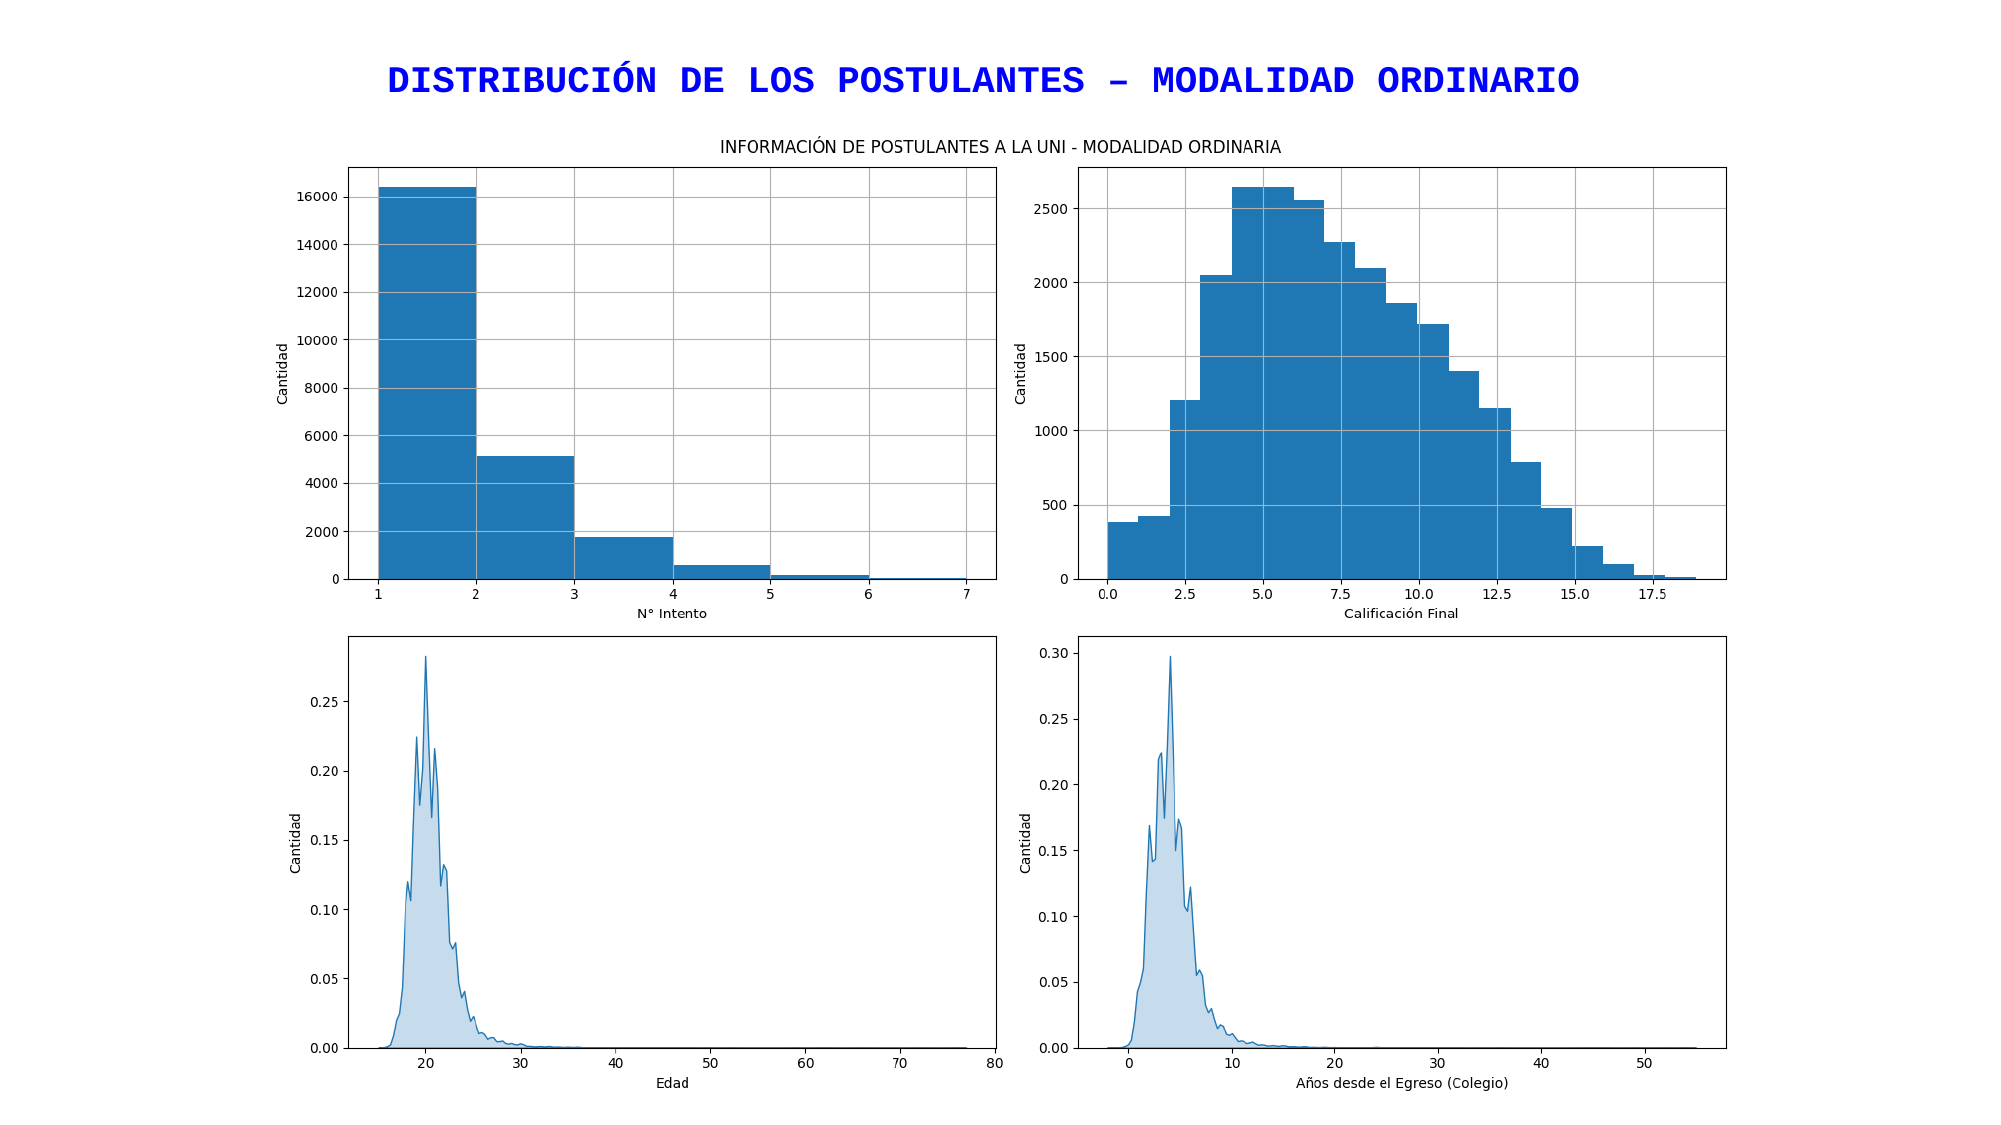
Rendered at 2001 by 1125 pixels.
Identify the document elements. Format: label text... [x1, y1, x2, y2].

picture [266, 129, 1734, 1100]
text_box DISTRIBUCIÓN DE LOS POSTULANTES – MODALIDAD ORDINARIO [372, 47, 1628, 108]
